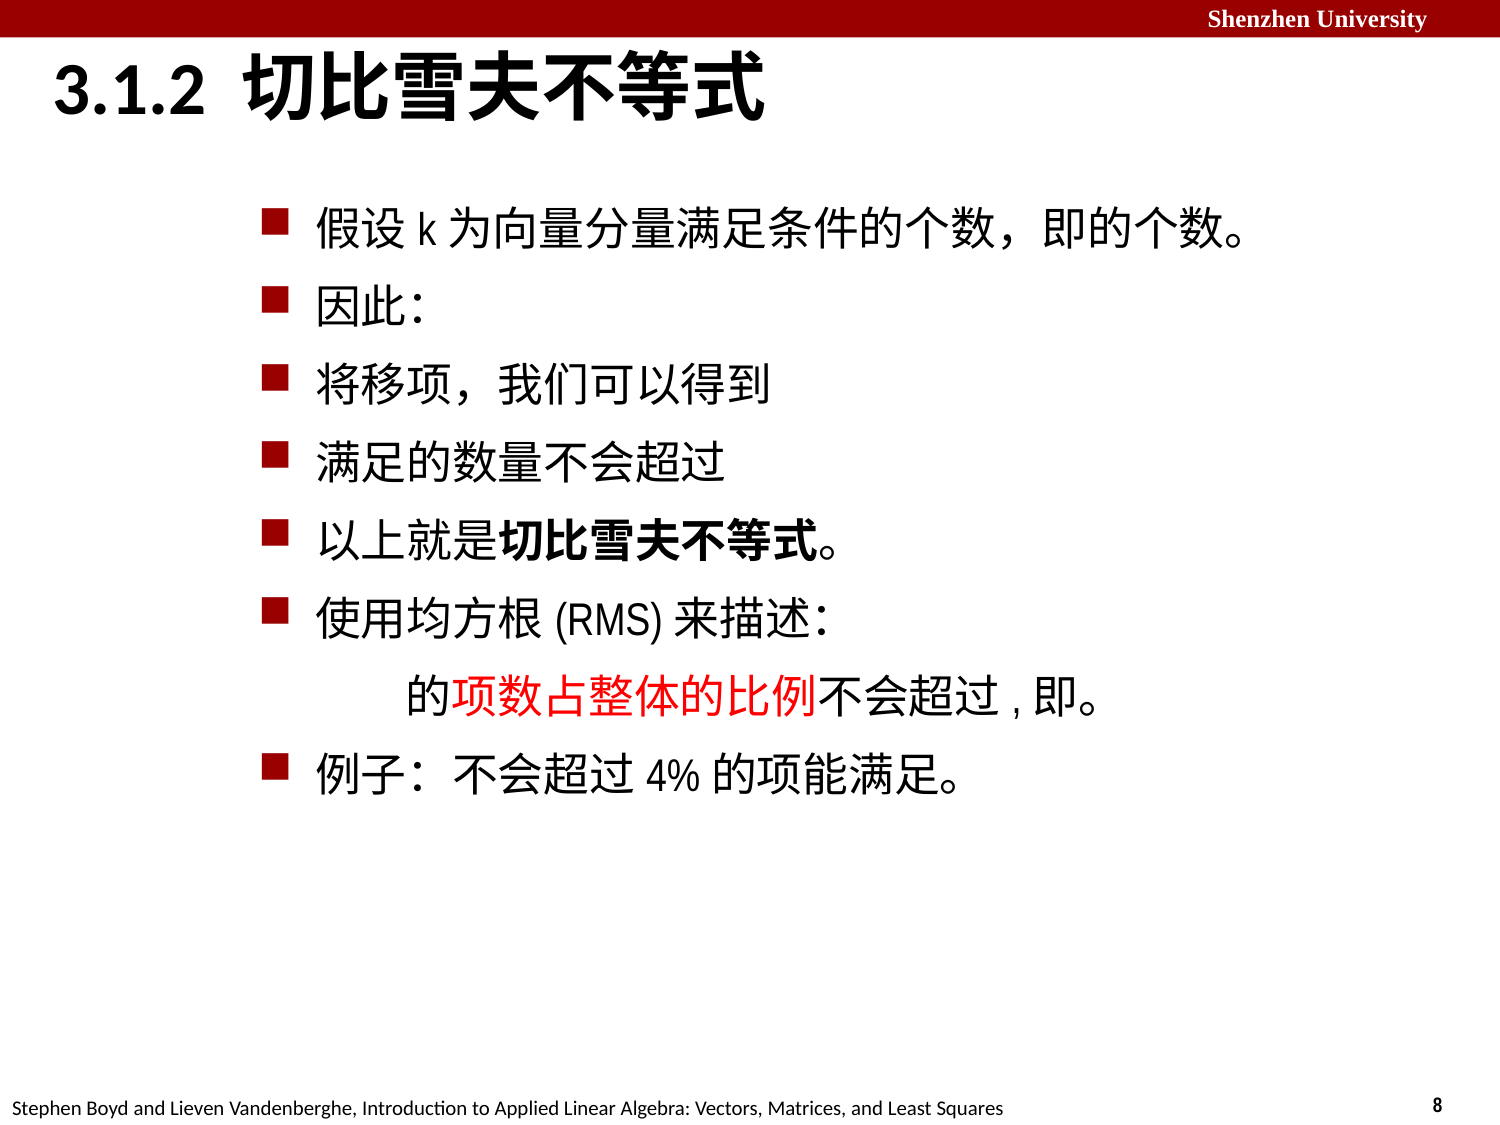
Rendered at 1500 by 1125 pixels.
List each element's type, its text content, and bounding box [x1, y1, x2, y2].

title 3.1.2 切比雪夫不等式 [37, 37, 1482, 131]
